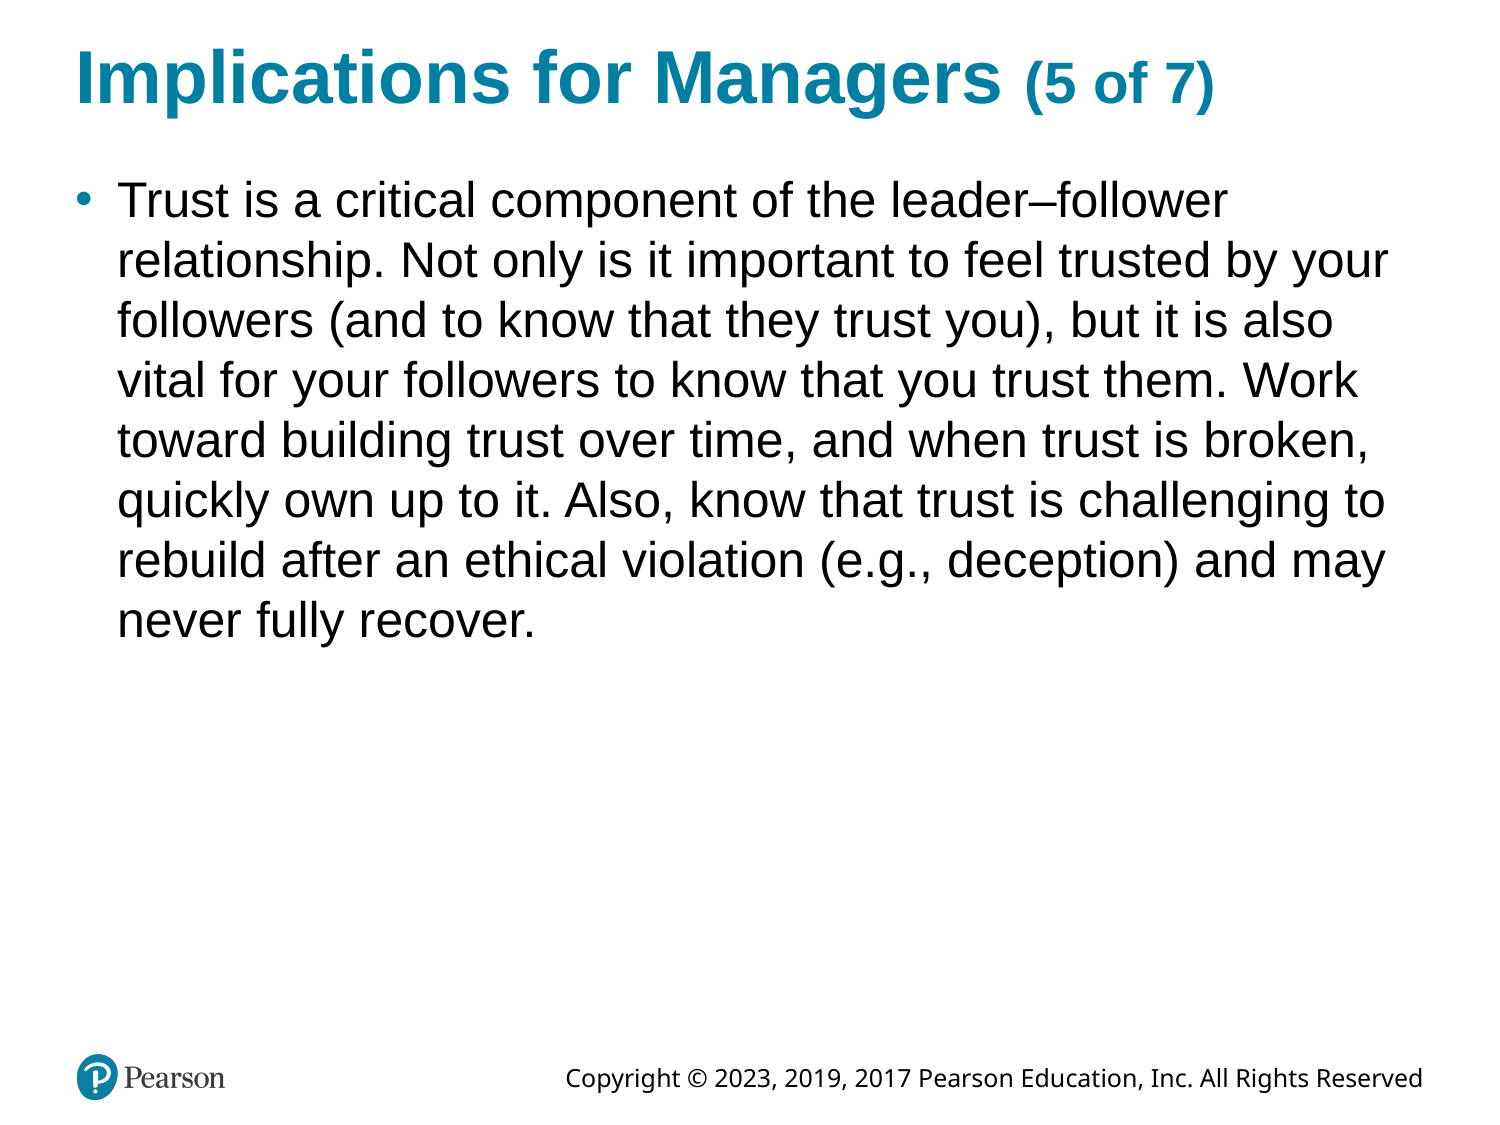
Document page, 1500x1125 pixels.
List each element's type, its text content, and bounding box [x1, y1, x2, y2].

picture [85, 1063, 110, 1087]
title Implications for Managers (5 of 7) [75, 0, 1425, 86]
list Trust is a critical component of the leader–follower relationship. Not only is it important to feel trusted by your followers (and to know that they trust you), but it is also vital for your followers to know that you trust them. Work toward building trust over time, and when trust is broken, quickly own up to it. Also, know that trust is challenging to rebuild after an ethical violation (e.g., deception) and may never fully recover. [75, 86, 1425, 730]
picture [77, 1087, 88, 1100]
picture [102, 1054, 225, 1100]
picture [77, 1054, 92, 1069]
